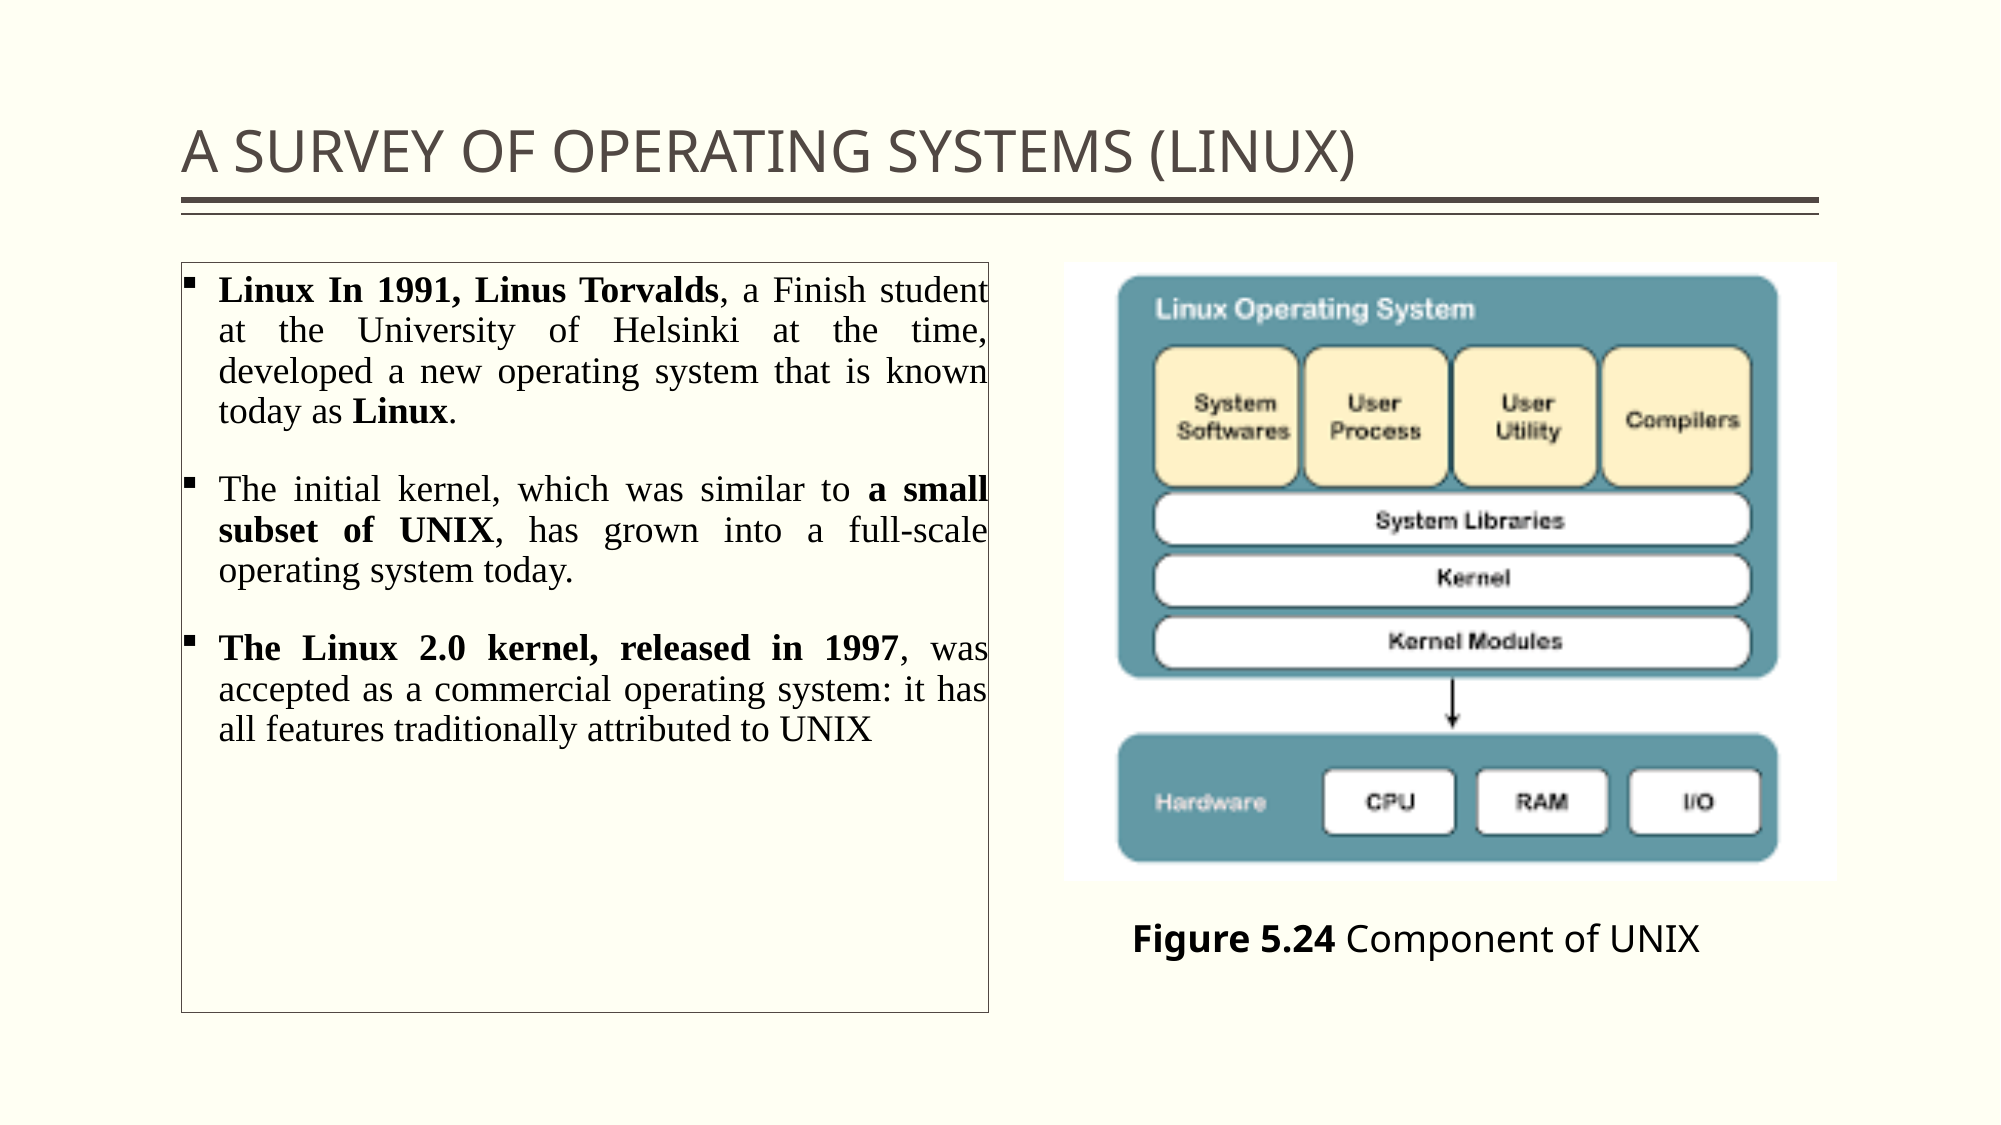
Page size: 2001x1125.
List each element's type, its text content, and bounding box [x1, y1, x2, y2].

list Linux In 1991, Linus Torvalds, a Finish student at the University of Helsinki at the time, developed a new operating system that is known today as Linux. The initial kernel, which was similar to a small subset of UNIX, has grown into a full-scale operating system today. The Linux 2.0 kernel, released in 1997, was accepted as a commercial operating system: it has all features traditionally attributed to UNIX [181, 262, 989, 1013]
text_box Figure 5.24 Component of UNIX [1117, 907, 1925, 968]
picture [1064, 262, 1837, 881]
title A SURVEY OF OPERATING SYSTEMS (LINUX) [181, 12, 1819, 193]
